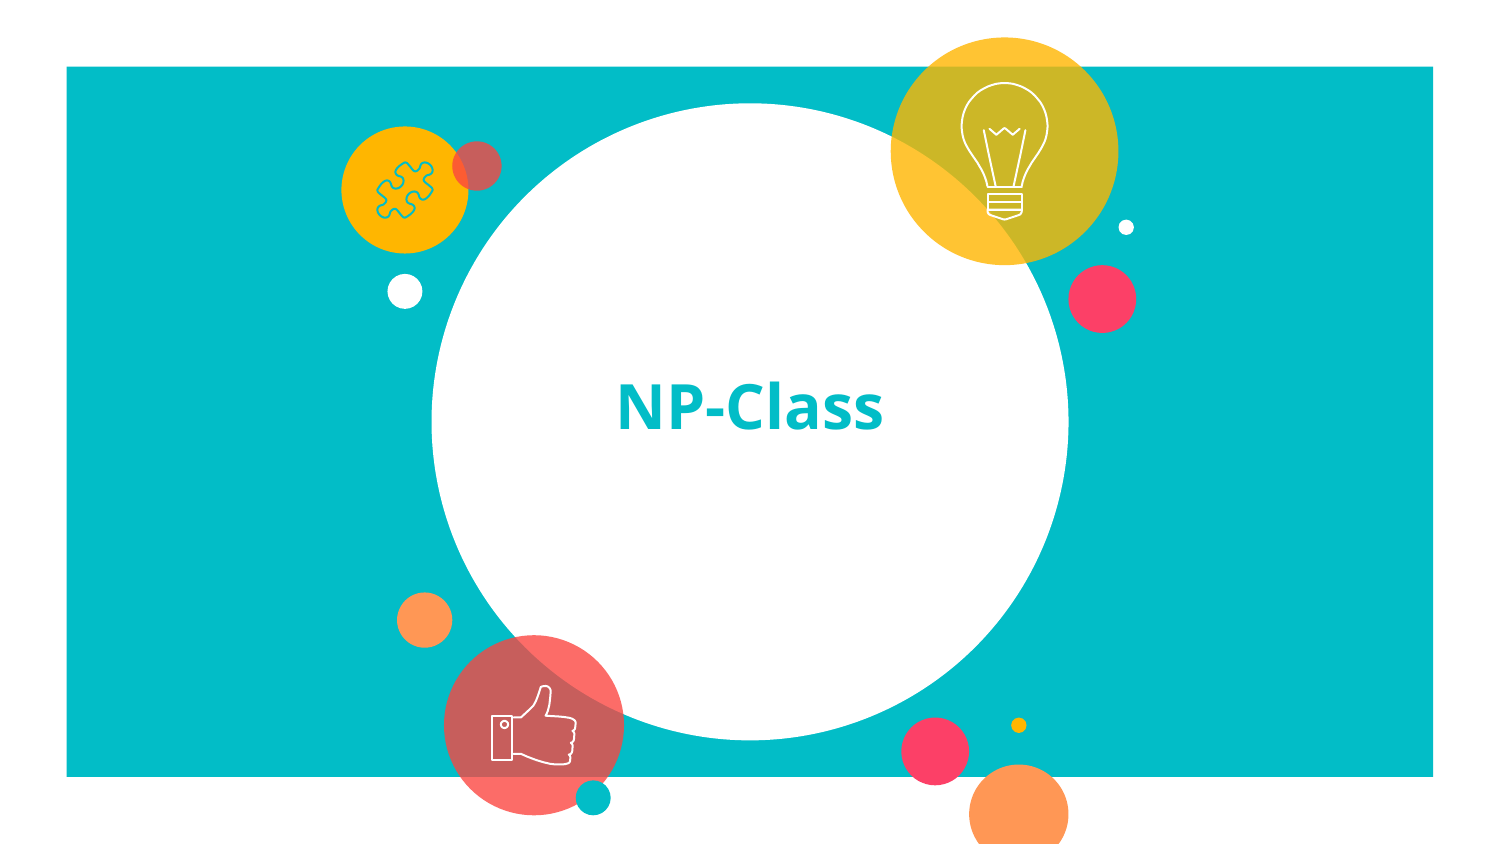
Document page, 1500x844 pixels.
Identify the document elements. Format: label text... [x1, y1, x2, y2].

title NP-Class [473, 309, 1027, 458]
